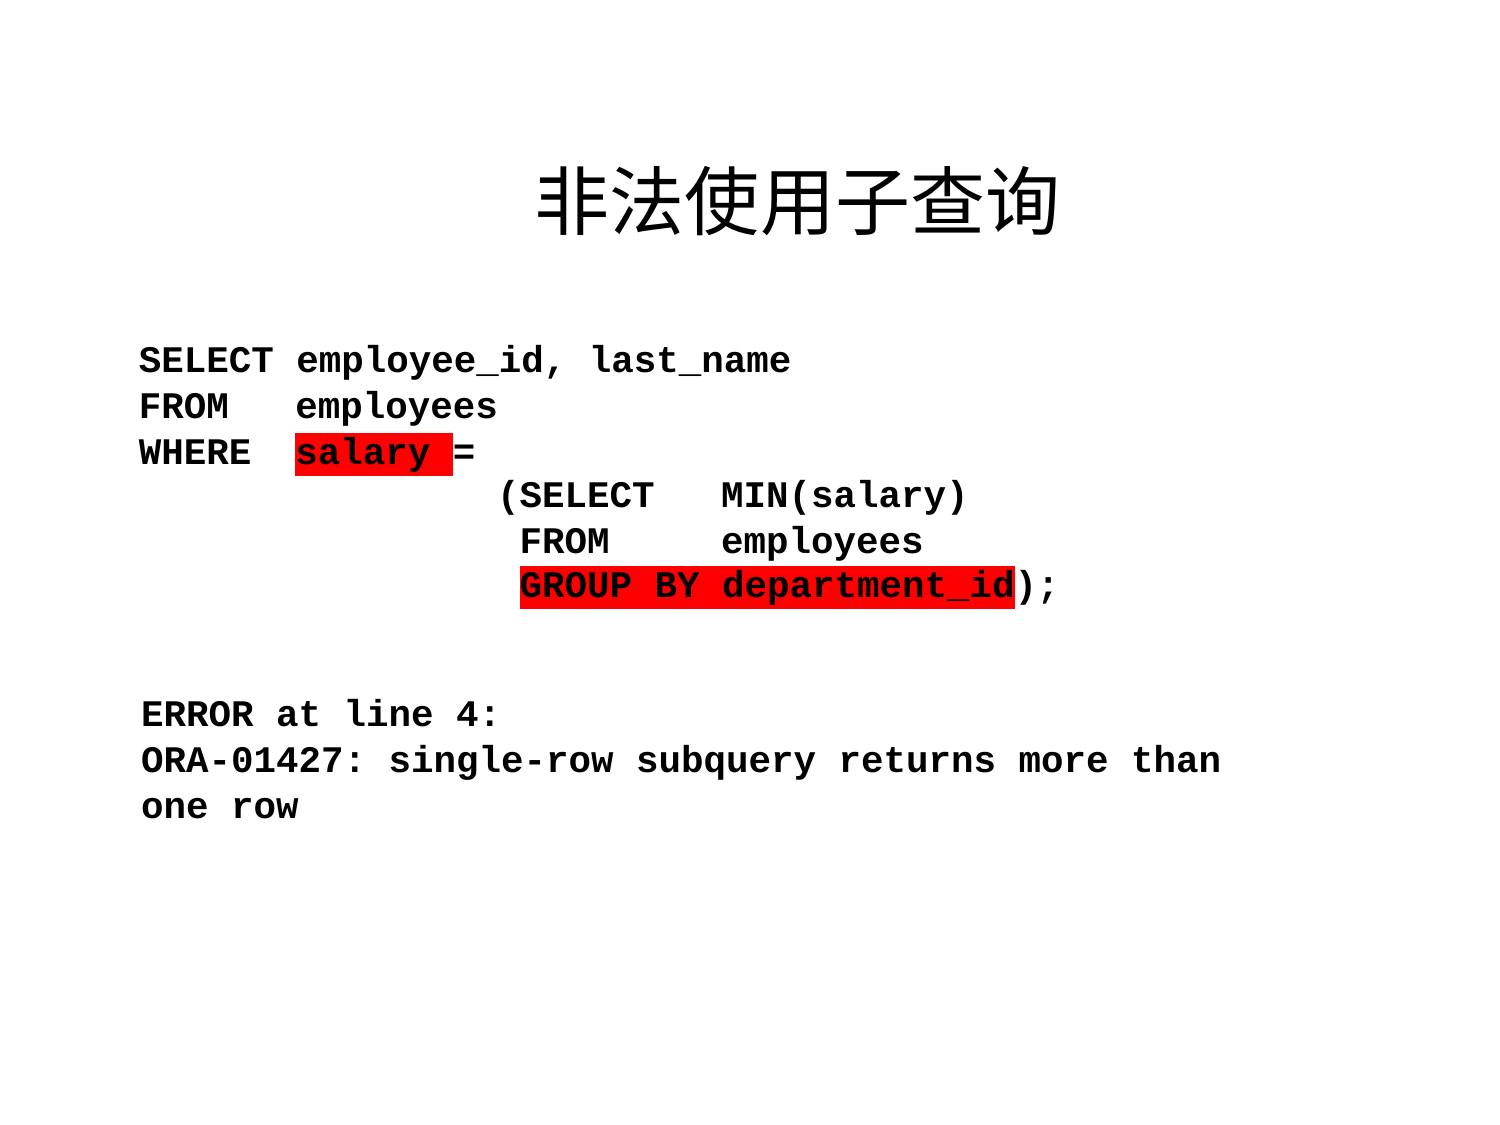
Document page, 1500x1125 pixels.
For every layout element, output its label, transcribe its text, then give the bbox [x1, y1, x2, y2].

text_box (SELECT FROM [497, 472, 711, 561]
text_box GROUP BY department_id); [519, 562, 1139, 605]
text_box SELECT employee_id, last_name FROM employees WHERE salary = [139, 337, 887, 472]
text_box MIN(salary) employees [721, 472, 1025, 561]
text_box ERROR at line 4: ORA-01427: single-row subquery returns more than one row [141, 691, 1378, 826]
text_box 非法使用子查询 [534, 169, 1174, 245]
